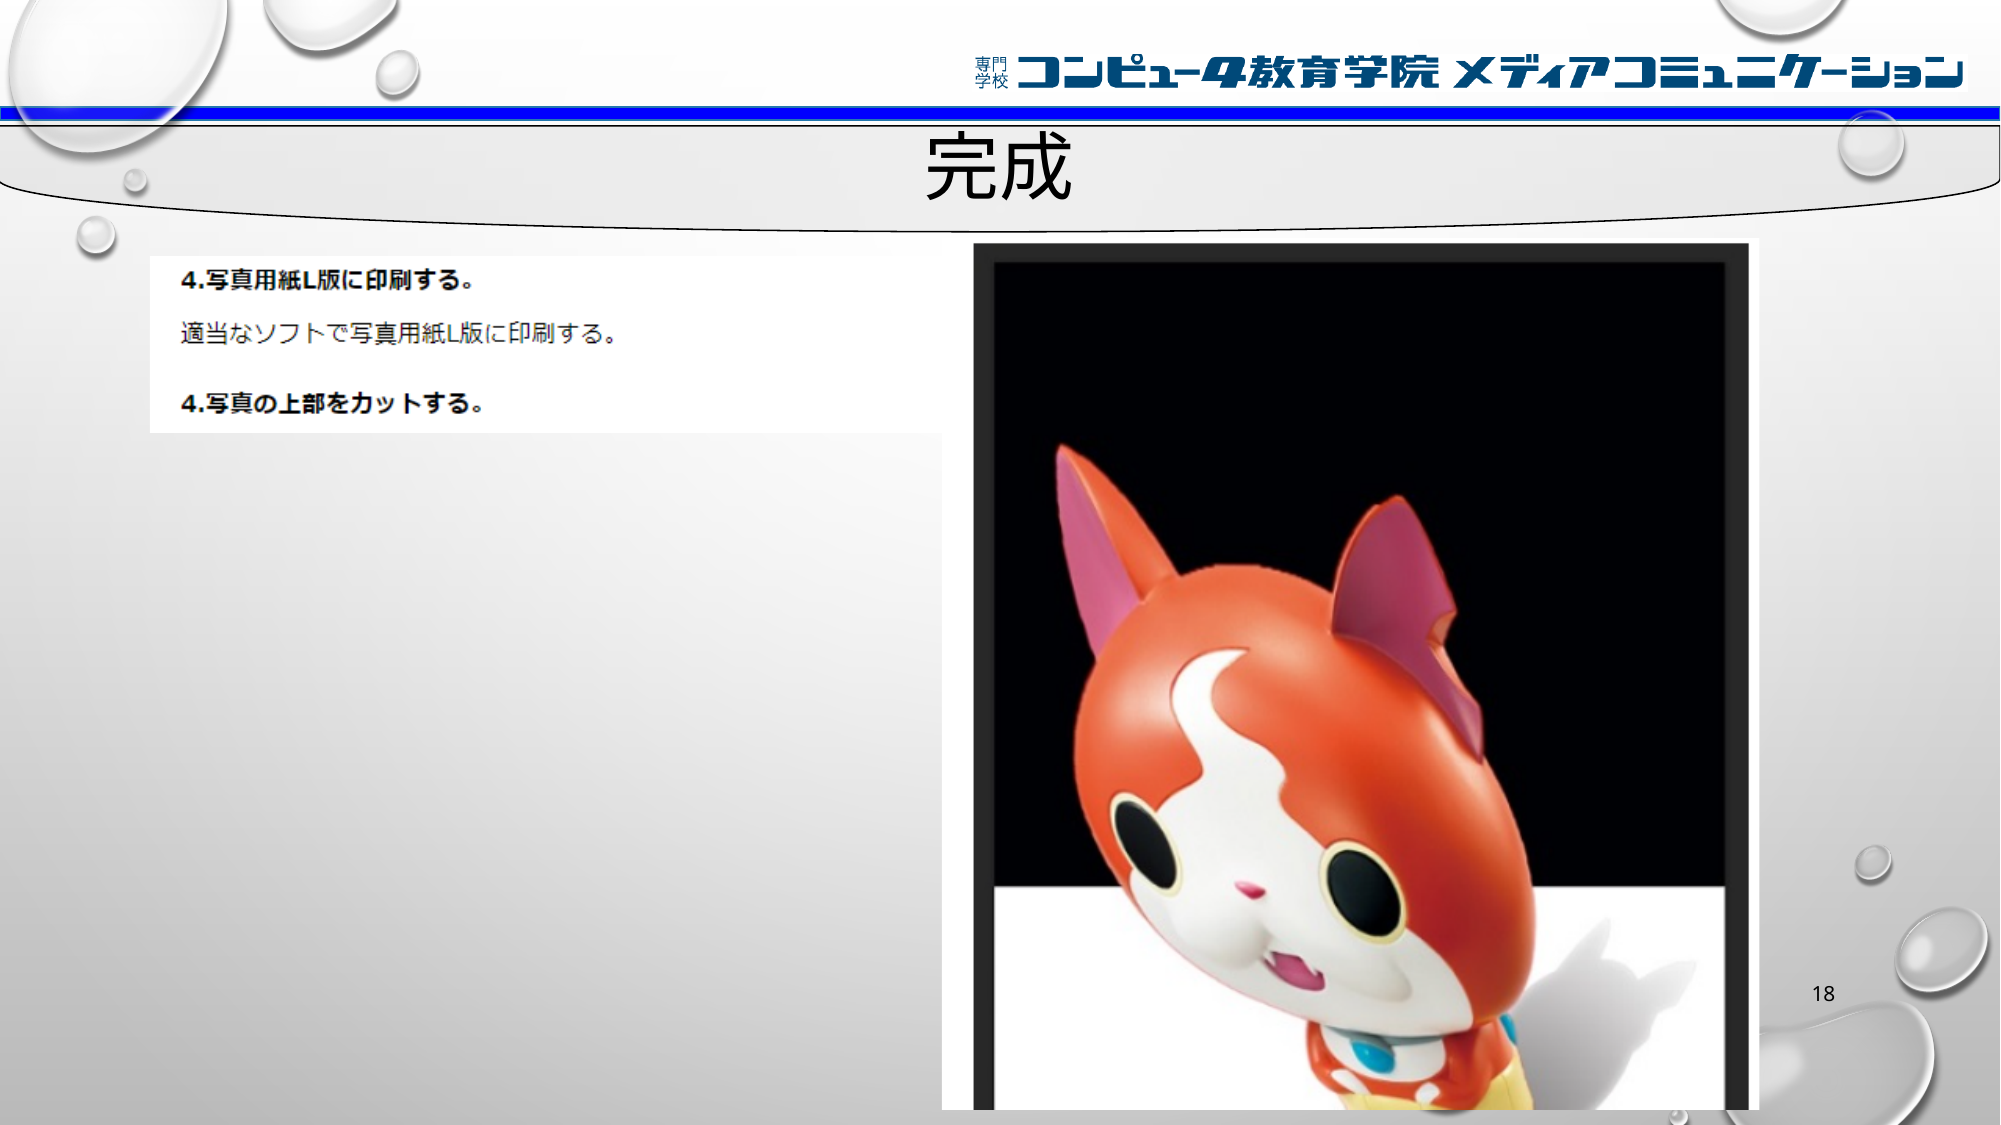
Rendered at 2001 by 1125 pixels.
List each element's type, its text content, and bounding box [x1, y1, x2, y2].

slide_number 18 [1764, 965, 1851, 1025]
picture [0, 183, 2000, 1125]
title 完成 [149, 101, 1851, 239]
picture [0, 0, 2000, 125]
